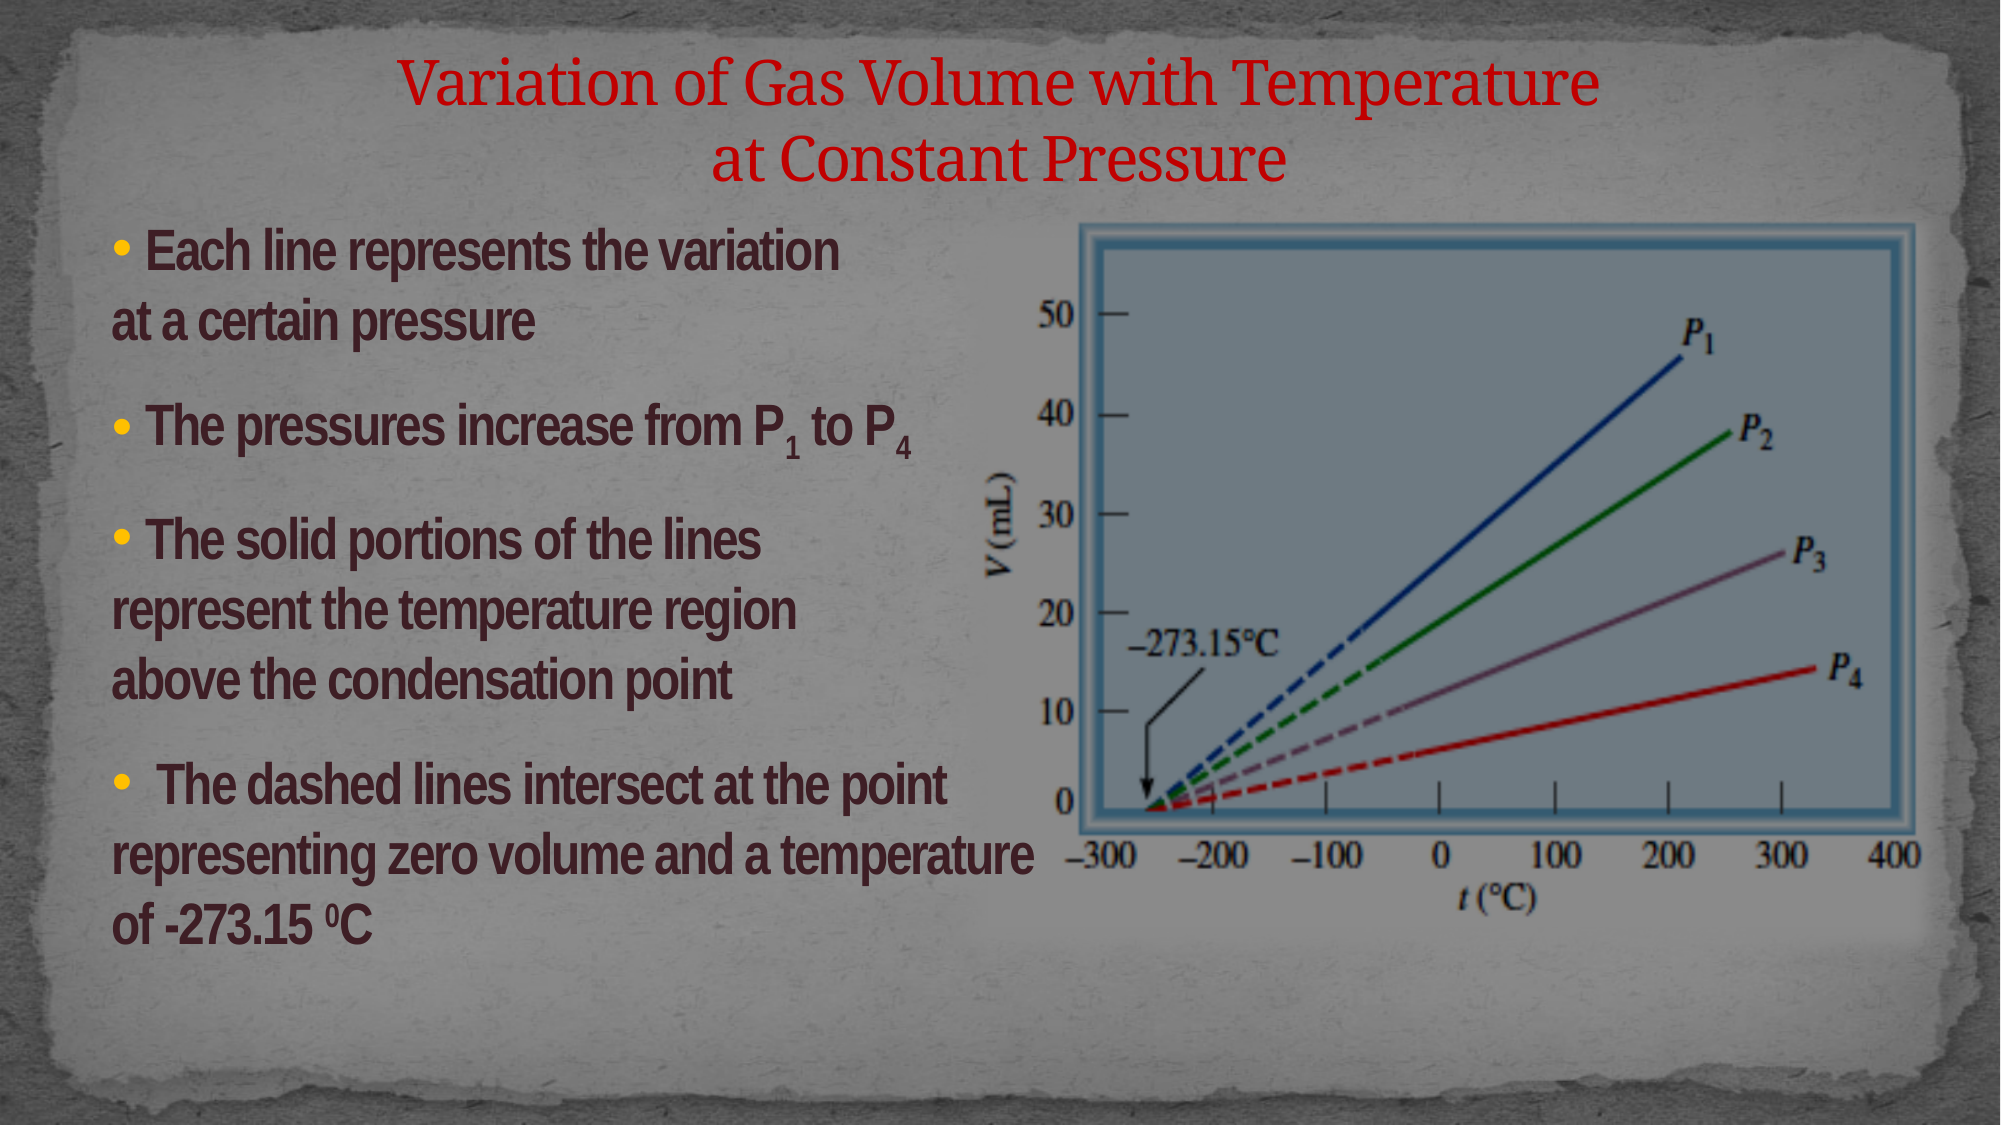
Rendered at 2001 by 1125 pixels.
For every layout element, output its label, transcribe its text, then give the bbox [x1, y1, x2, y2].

picture [953, 203, 1944, 964]
text_box Each line represents the variation at a certain pressure The pressures increase from P1 to P4 The solid portions of the lines represent the temperature region above the condensation point The dashed lines intersect at the point representing zero volume and a temperature of -273.15 0C [97, 204, 943, 964]
text_box Variation of Gas Volume with Temperature at Constant Pressure [0, 33, 2000, 202]
